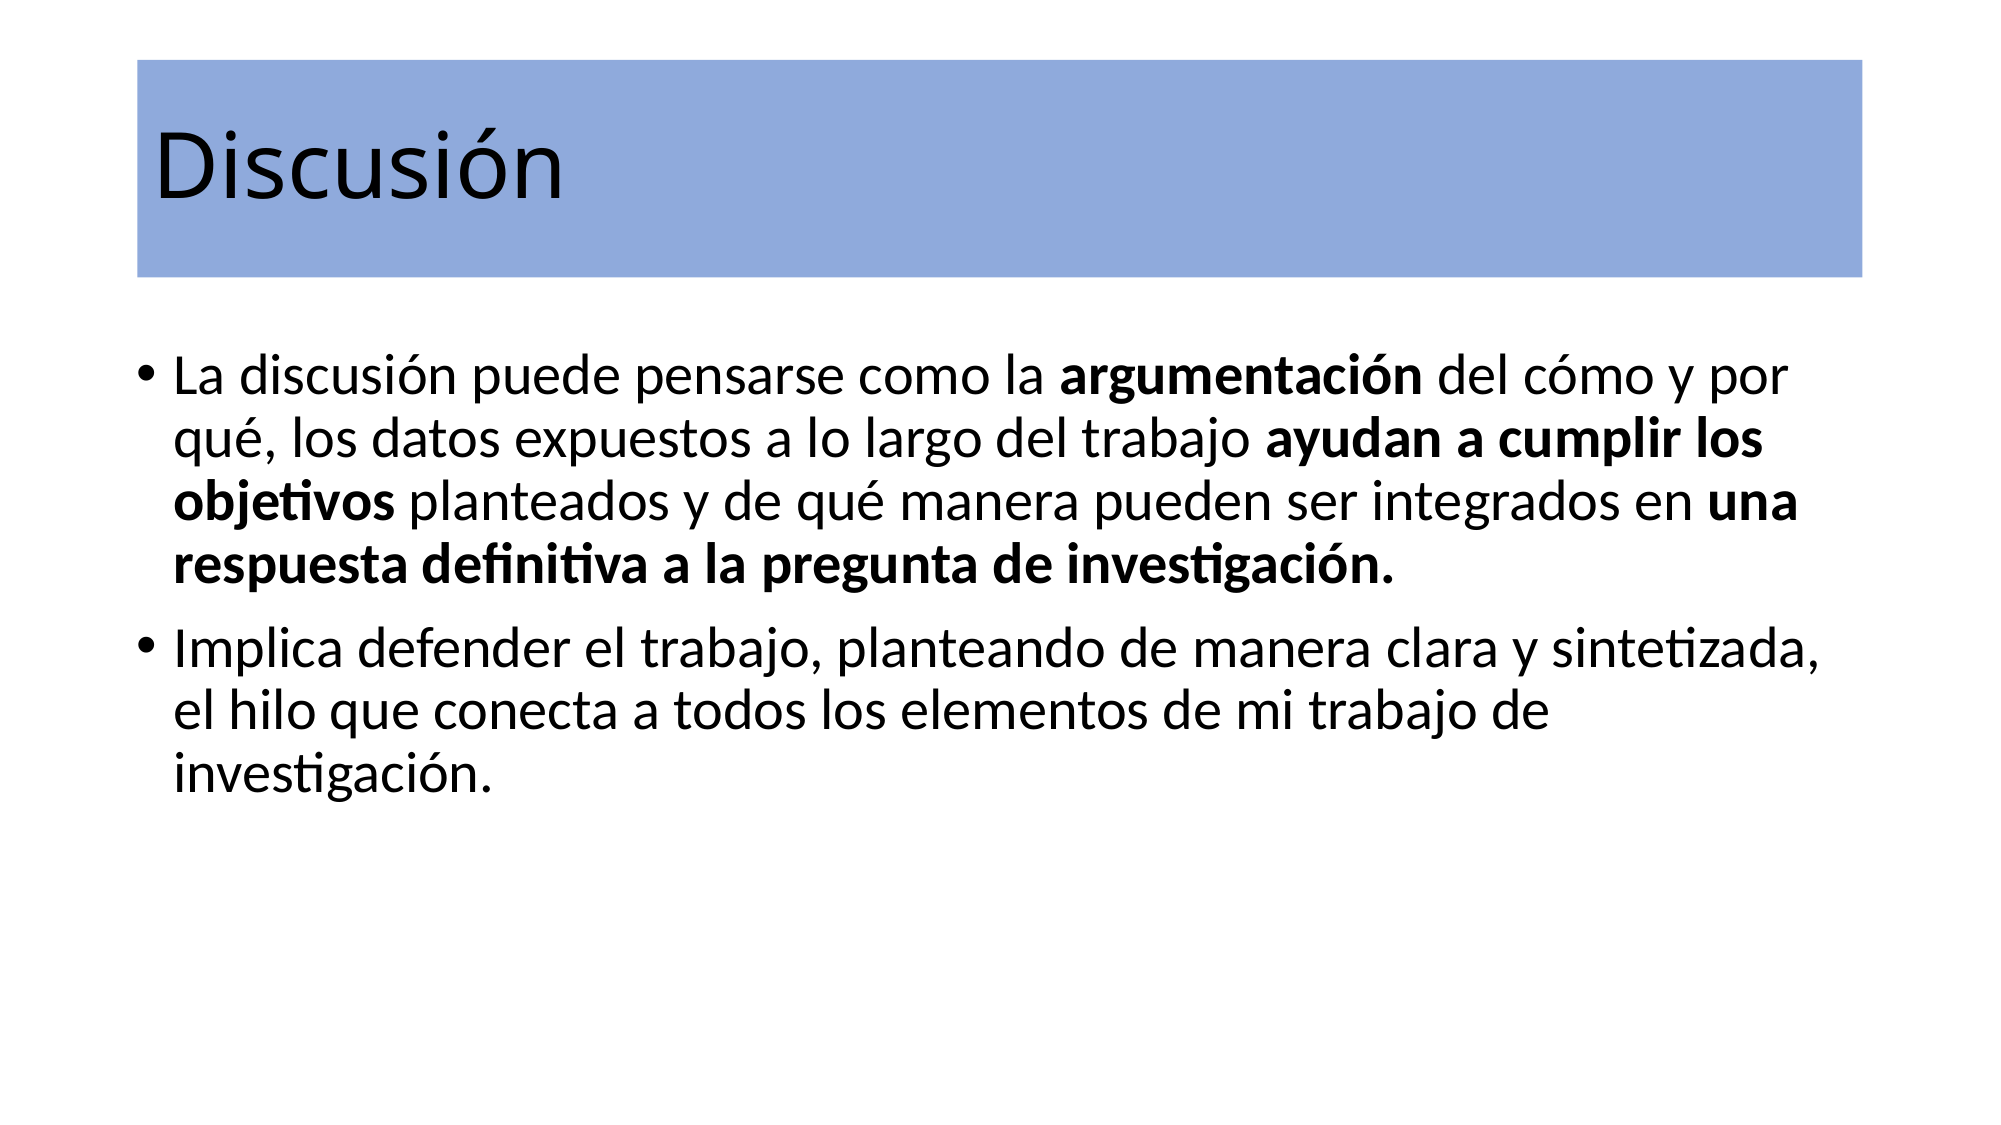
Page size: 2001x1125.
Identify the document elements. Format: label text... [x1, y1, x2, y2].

list La discusión puede pensarse como la argumentación del cómo y por qué, los datos expuestos a lo largo del trabajo ayudan a cumplir los objetivos planteados y de qué manera pueden ser integrados en una respuesta definitiva a la pregunta de investigación. Implica defender el trabajo, planteando de manera clara y sintetizada, el hilo que conecta a todos los elementos de mi trabajo de investigación. [121, 336, 1863, 993]
title Discusión [137, 59, 1863, 278]
